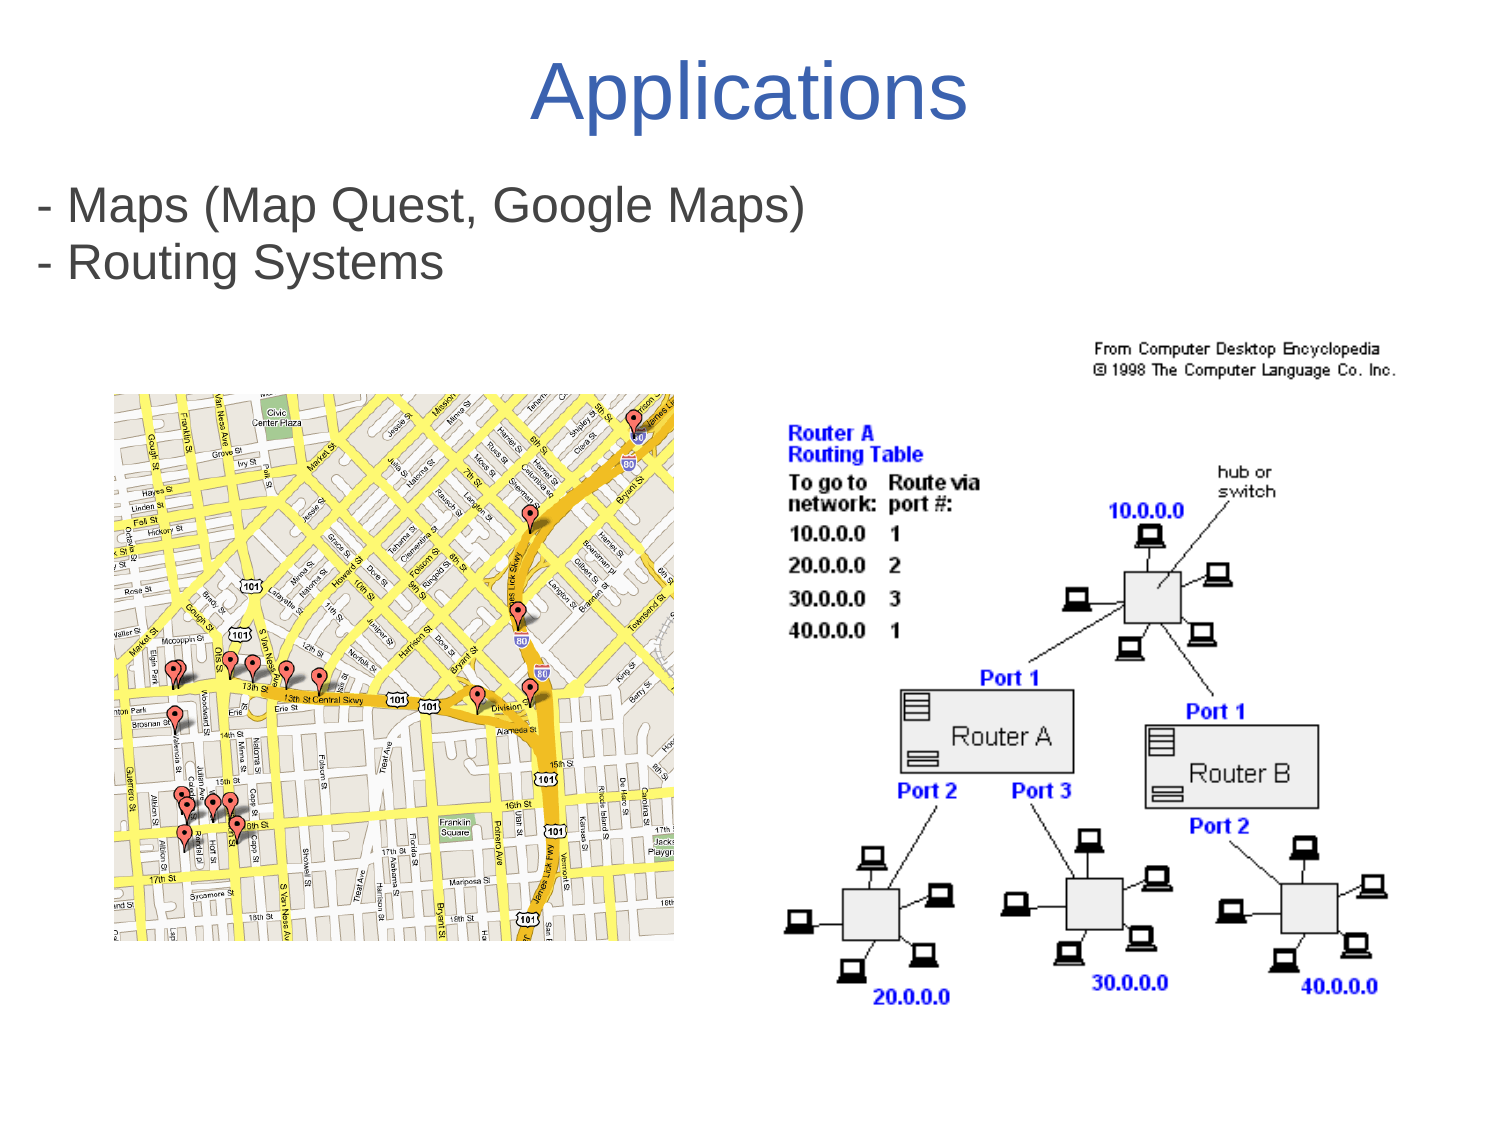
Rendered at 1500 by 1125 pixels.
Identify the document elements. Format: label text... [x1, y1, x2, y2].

picture [113, 393, 675, 941]
list - Maps (Map Quest, Google Maps) - Routing Systems [36, 177, 1464, 988]
picture [779, 339, 1397, 1012]
title Applications [36, 45, 1464, 177]
